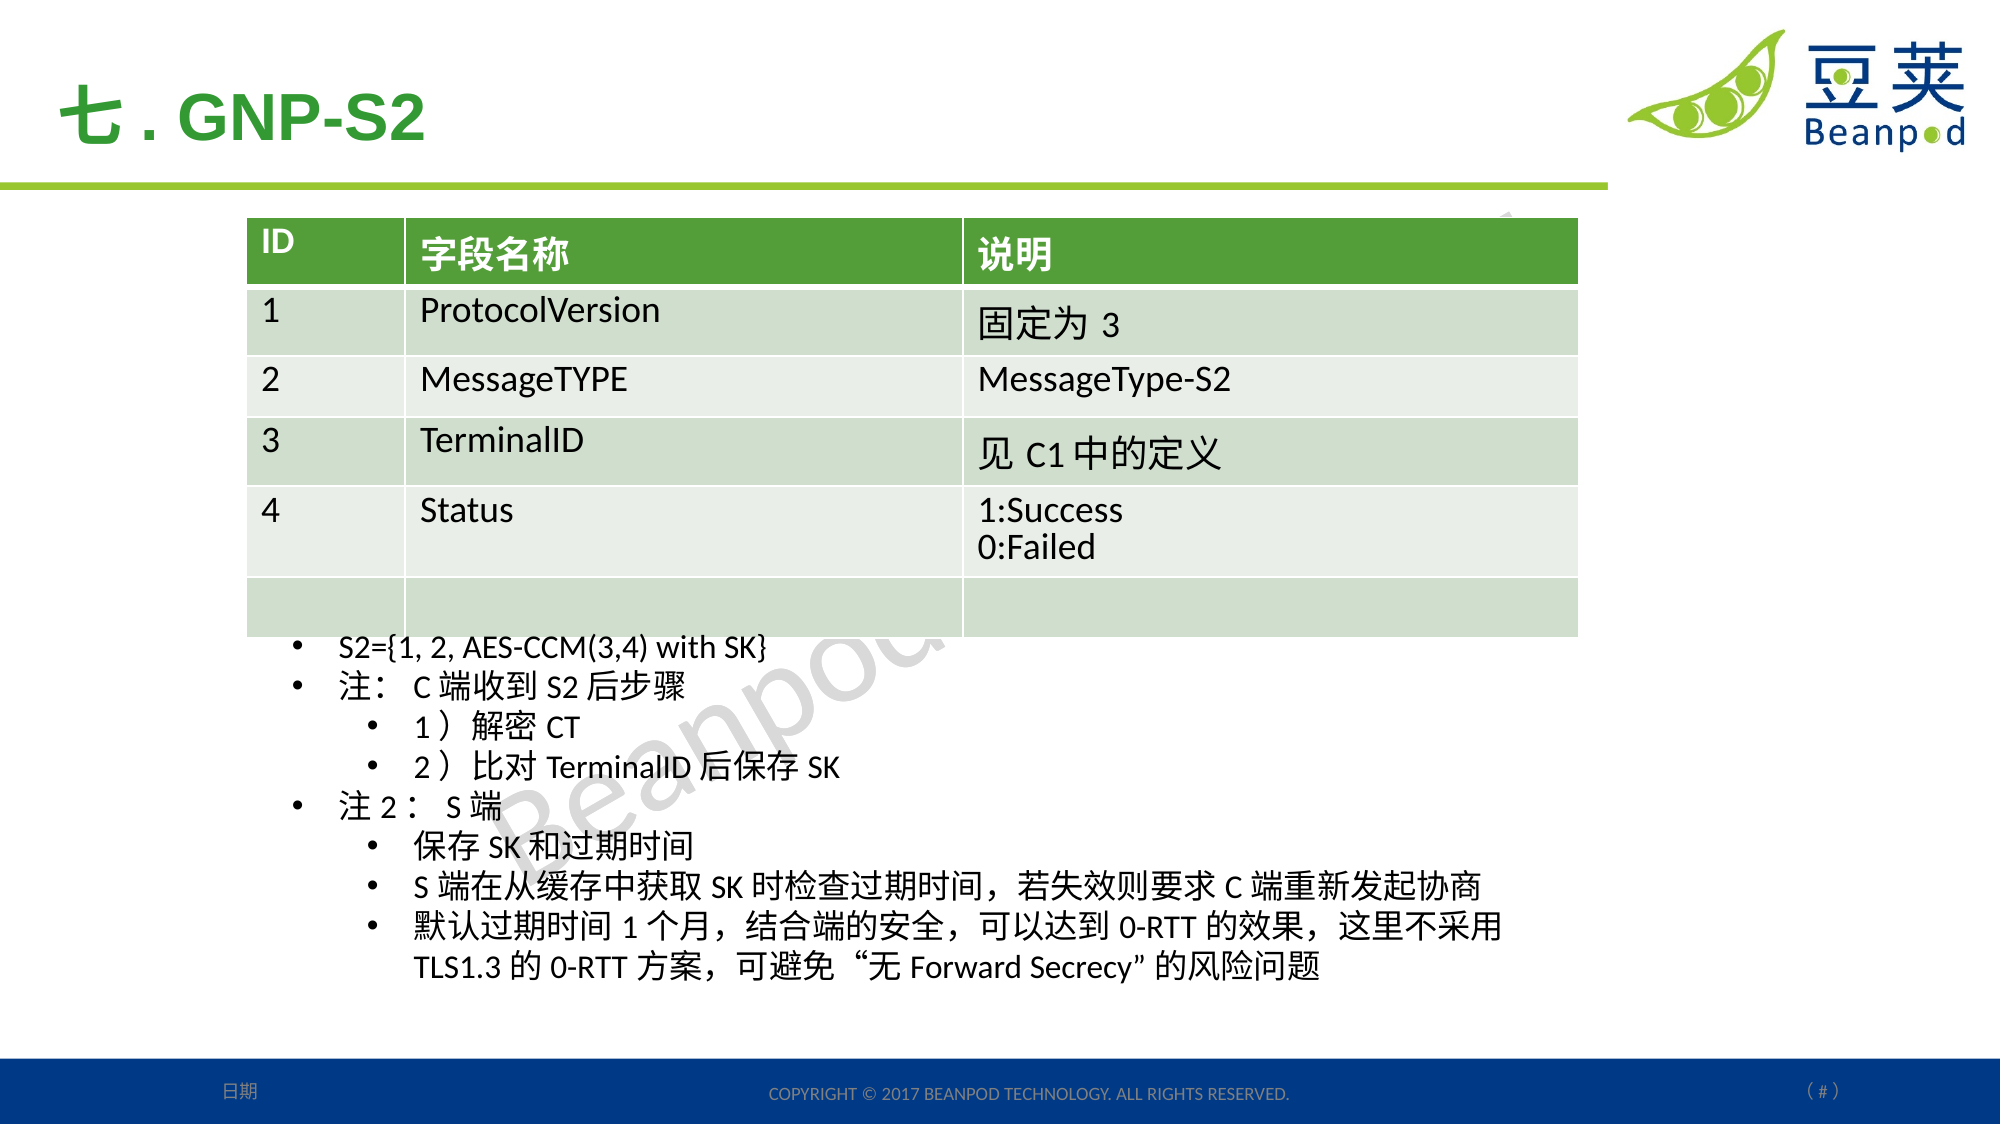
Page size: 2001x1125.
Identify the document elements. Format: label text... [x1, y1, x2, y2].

table_header 字段名称 [406, 218, 962, 284]
table_cell [247, 578, 404, 637]
table_cell Status [406, 487, 962, 576]
table_cell 1:Success 0:Failed [964, 487, 1578, 576]
table_cell 1 [247, 290, 404, 355]
table_cell 见C1中的定义 [964, 418, 1578, 485]
table_header 说明 [964, 218, 1578, 284]
table_cell ProtocolVersion [406, 290, 962, 355]
table_cell [406, 578, 962, 618]
text_box S2={1, 2, AES-CCM(3,4) with SK} 注：C端收到S2后步骤 1）解密CT 2）比对TerminalID后保存SK 注2：S端 保存SK和过期时间 S端在从缓存中获取SK时检查过期时间，若失效则要求C端重新发起协商 默认过期时间1个月，结合端的安全，可以达到0-RTT的效果，这里不采用TLS1.3的0-RTT方案，可避免“无Forward Secrecy”的风险问题 [277, 618, 1558, 1032]
table_cell [964, 578, 1578, 637]
table_cell 4 [247, 487, 404, 576]
table_cell 固定为3 [964, 290, 1578, 355]
table_cell 3 [247, 418, 404, 485]
picture [1607, 0, 1999, 190]
table_cell MessageTYPE [406, 357, 962, 416]
table_header ID [247, 218, 404, 284]
text_box 七. GNP-S2 [43, 66, 1567, 163]
table_cell MessageType-S2 [964, 357, 1578, 416]
table_cell TerminalID [406, 418, 962, 485]
table_cell 2 [247, 357, 404, 416]
